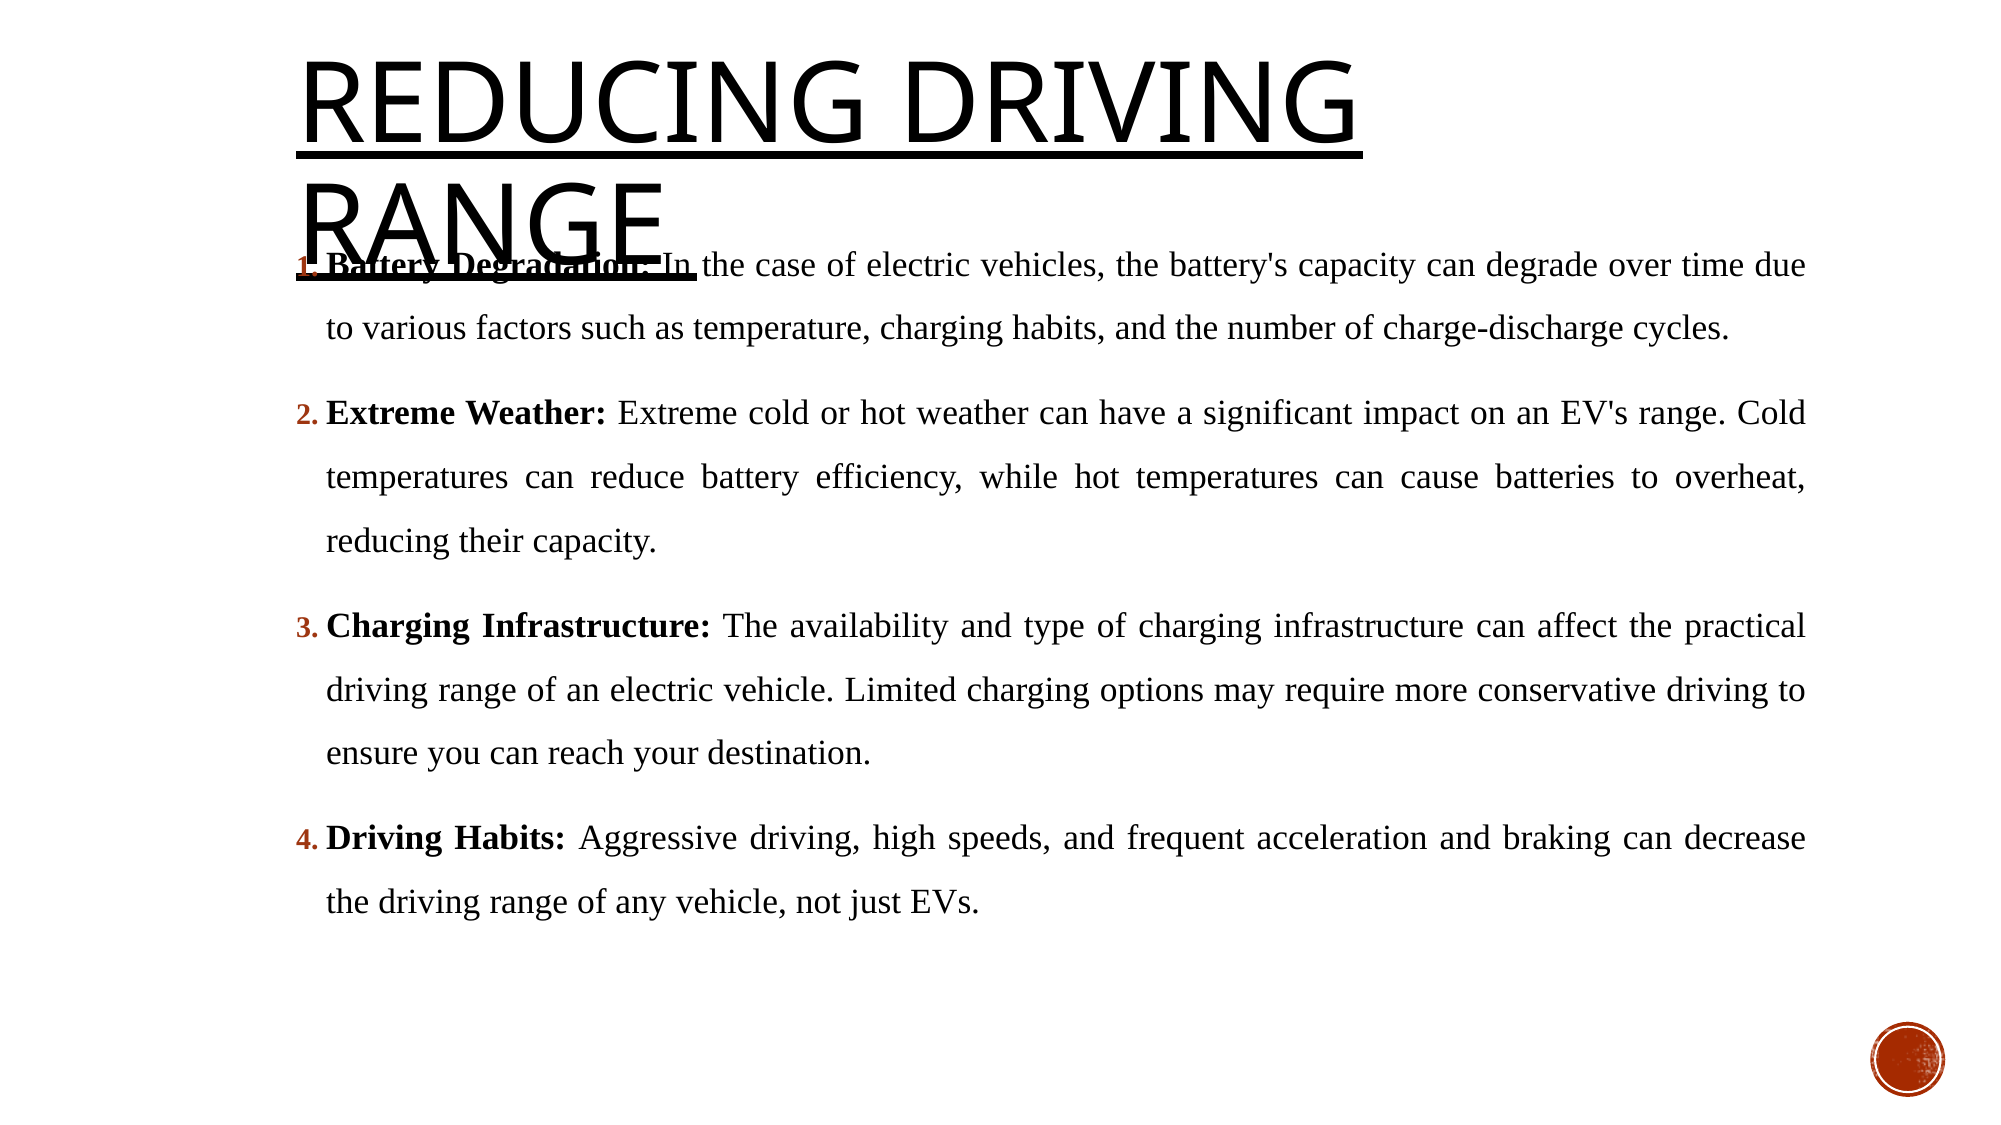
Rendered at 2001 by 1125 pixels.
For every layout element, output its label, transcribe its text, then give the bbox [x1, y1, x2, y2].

list Battery Degradation: In the case of electric vehicles, the battery's capacity can degrade over time due to various factors such as temperature, charging habits, and the number of charge-discharge cycles. Extreme Weather: Extreme cold or hot weather can have a significant impact on an EV's range. Cold temperatures can reduce battery efficiency, while hot temperatures can cause batteries to overheat, reducing their capacity. Charging Infrastructure: The availability and type of charging infrastructure can affect the practical driving range of an electric vehicle. Limited charging options may require more conservative driving to ensure you can reach your destination. Driving Habits: Aggressive driving, high speeds, and frequent acceleration and braking can decrease the driving range of any vehicle, not just EVs. [281, 211, 1823, 948]
title Reducing Driving Range [281, 96, 1743, 211]
